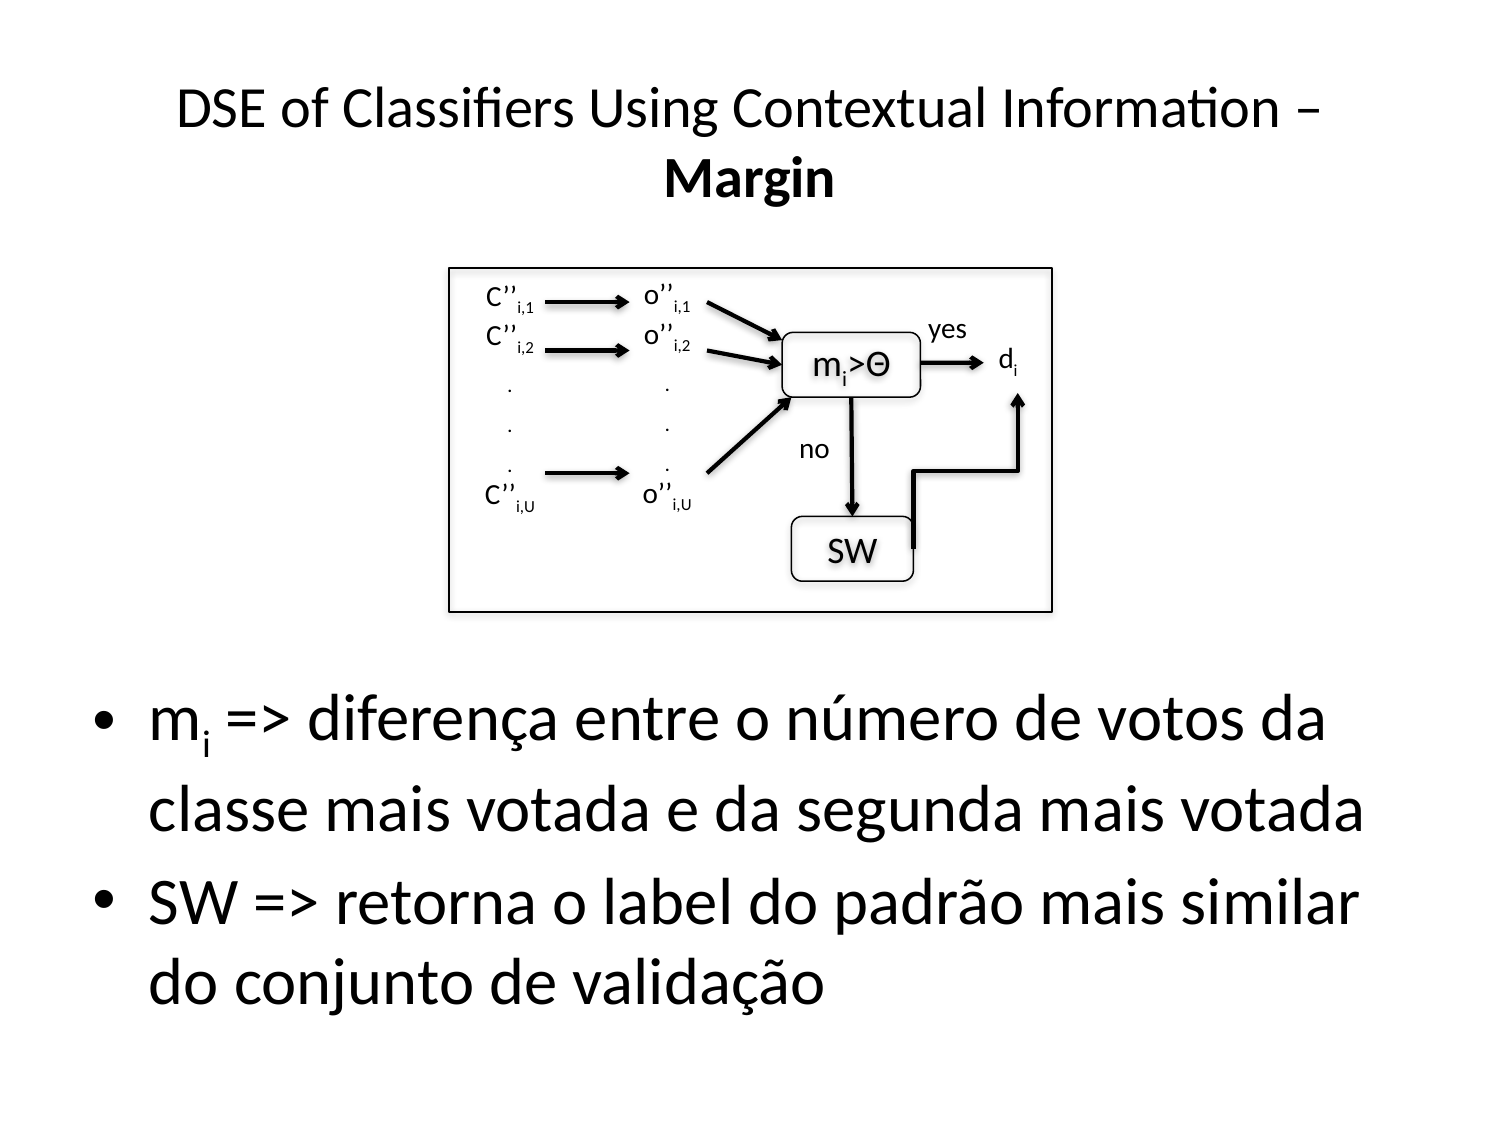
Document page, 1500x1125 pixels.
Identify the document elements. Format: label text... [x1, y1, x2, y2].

list mi => diferença entre o número de votos da classe mais votada e da segunda mais votada SW => retorna o label do padrão mais similar do conjunto de validação [77, 666, 1428, 1034]
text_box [448, 267, 1053, 613]
title DSE of Classifiers Using Contextual Information – Margin [75, 45, 1425, 233]
